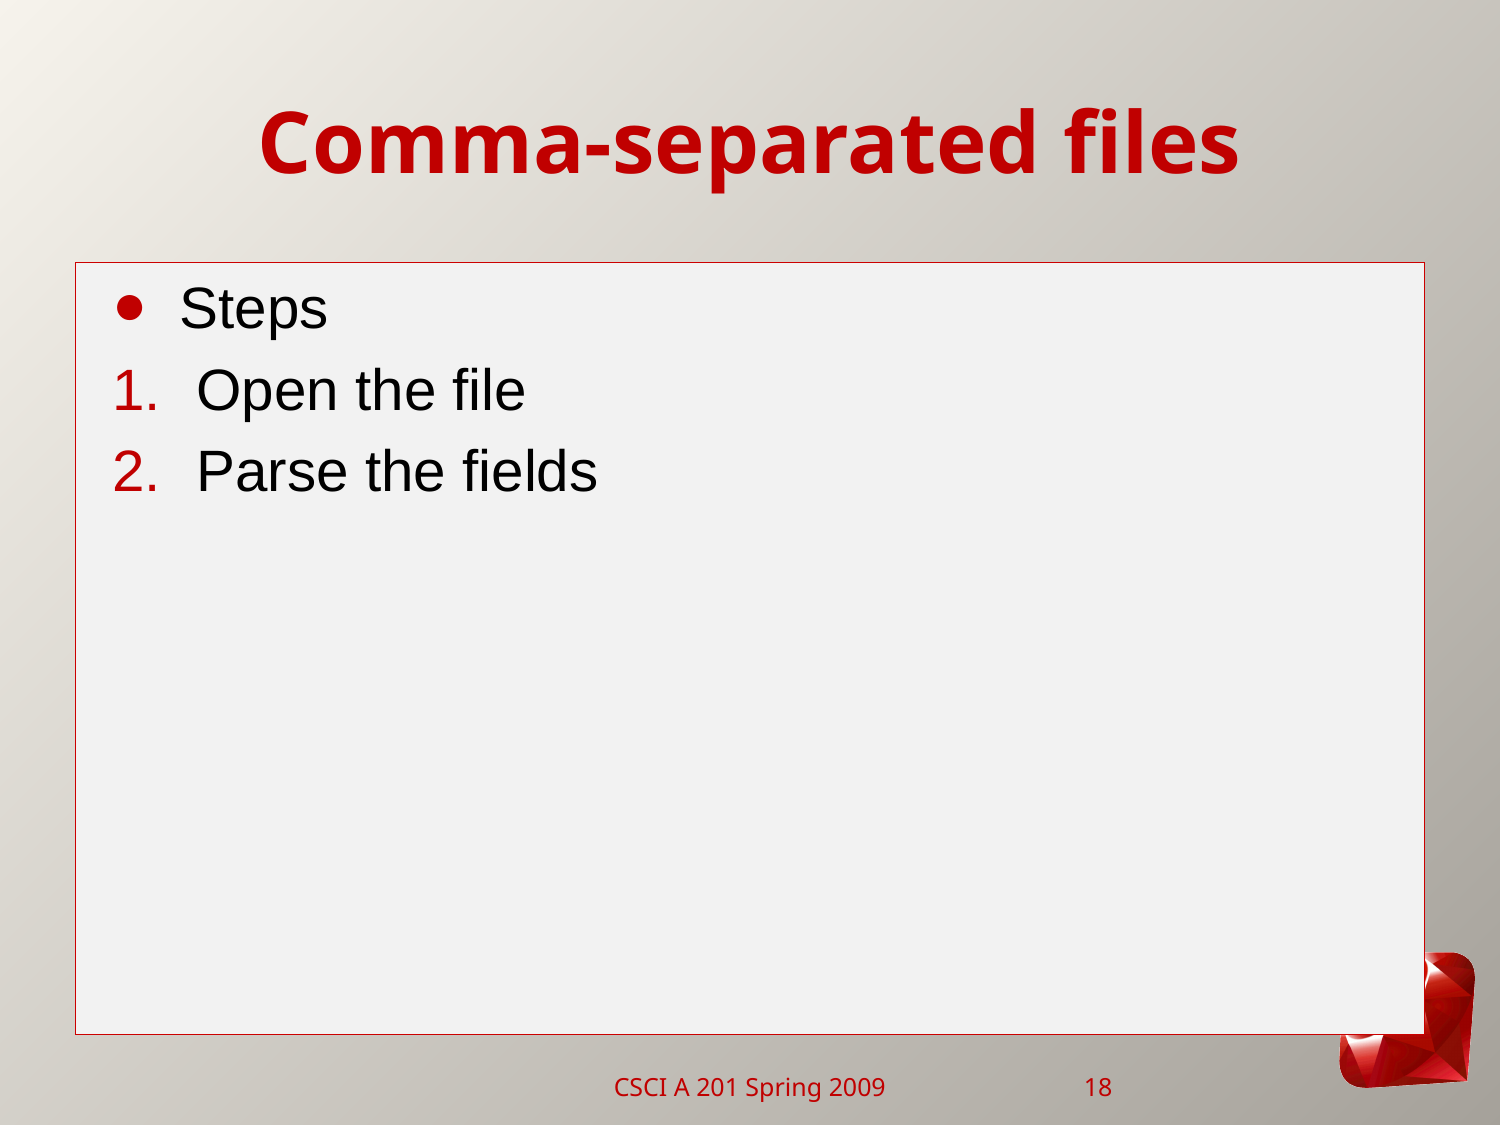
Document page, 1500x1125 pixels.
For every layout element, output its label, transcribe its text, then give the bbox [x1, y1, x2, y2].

slide_number 18 [987, 1052, 1113, 1113]
list Steps Open the file Parse the fields [75, 262, 1425, 1035]
picture [1337, 949, 1475, 1088]
footer CSCI A 201 Spring 2009 [512, 1052, 987, 1113]
title Comma-separated files [75, 45, 1425, 233]
